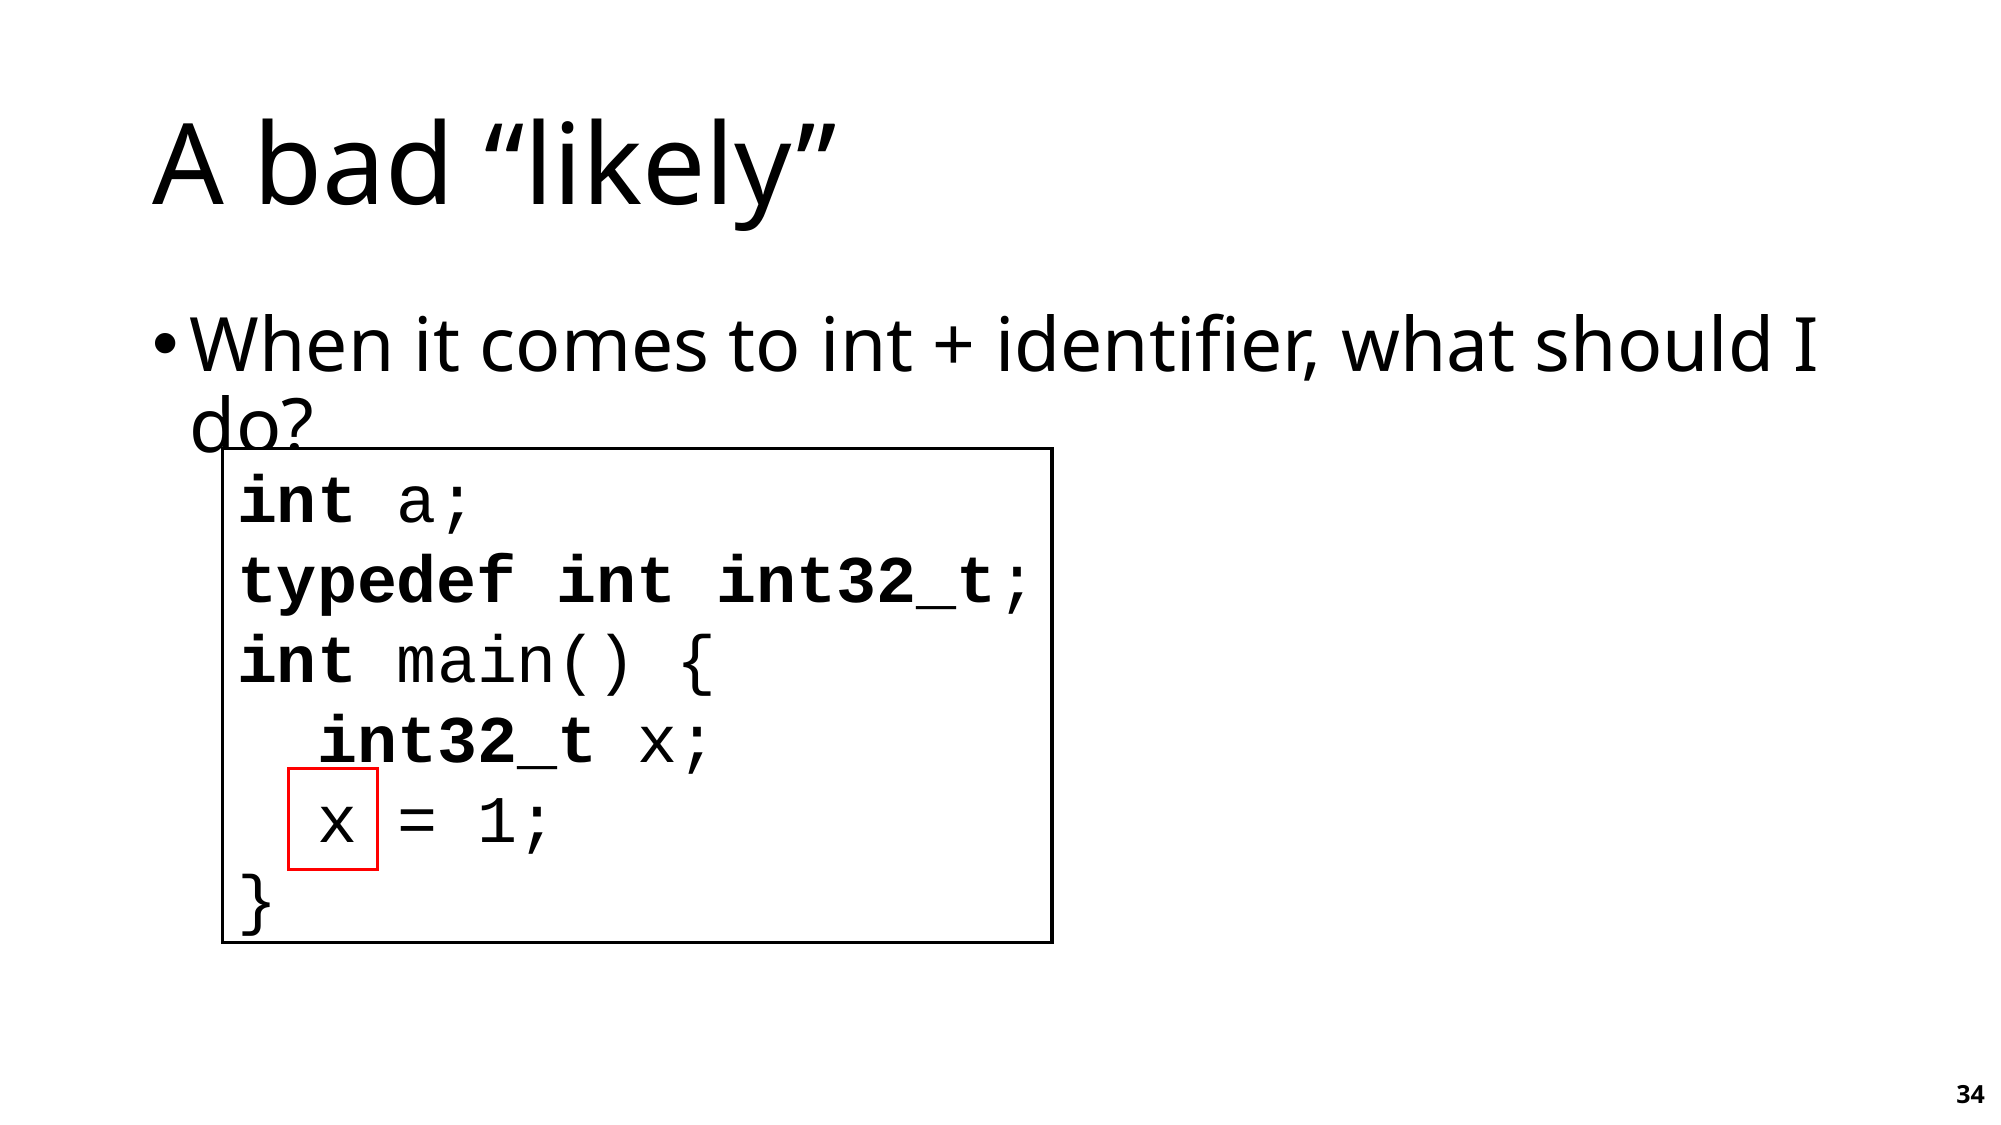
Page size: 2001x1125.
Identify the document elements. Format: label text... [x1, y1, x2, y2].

text_box int a; typedef int int32_t; int main() { int32_t x; x = 1; } [221, 447, 1054, 944]
title A bad “likely” [137, 59, 1863, 278]
list When it comes to int + identifier, what should I do? [137, 299, 1863, 1014]
slide_number 34 [1550, 1065, 2000, 1125]
text_box [287, 767, 379, 871]
